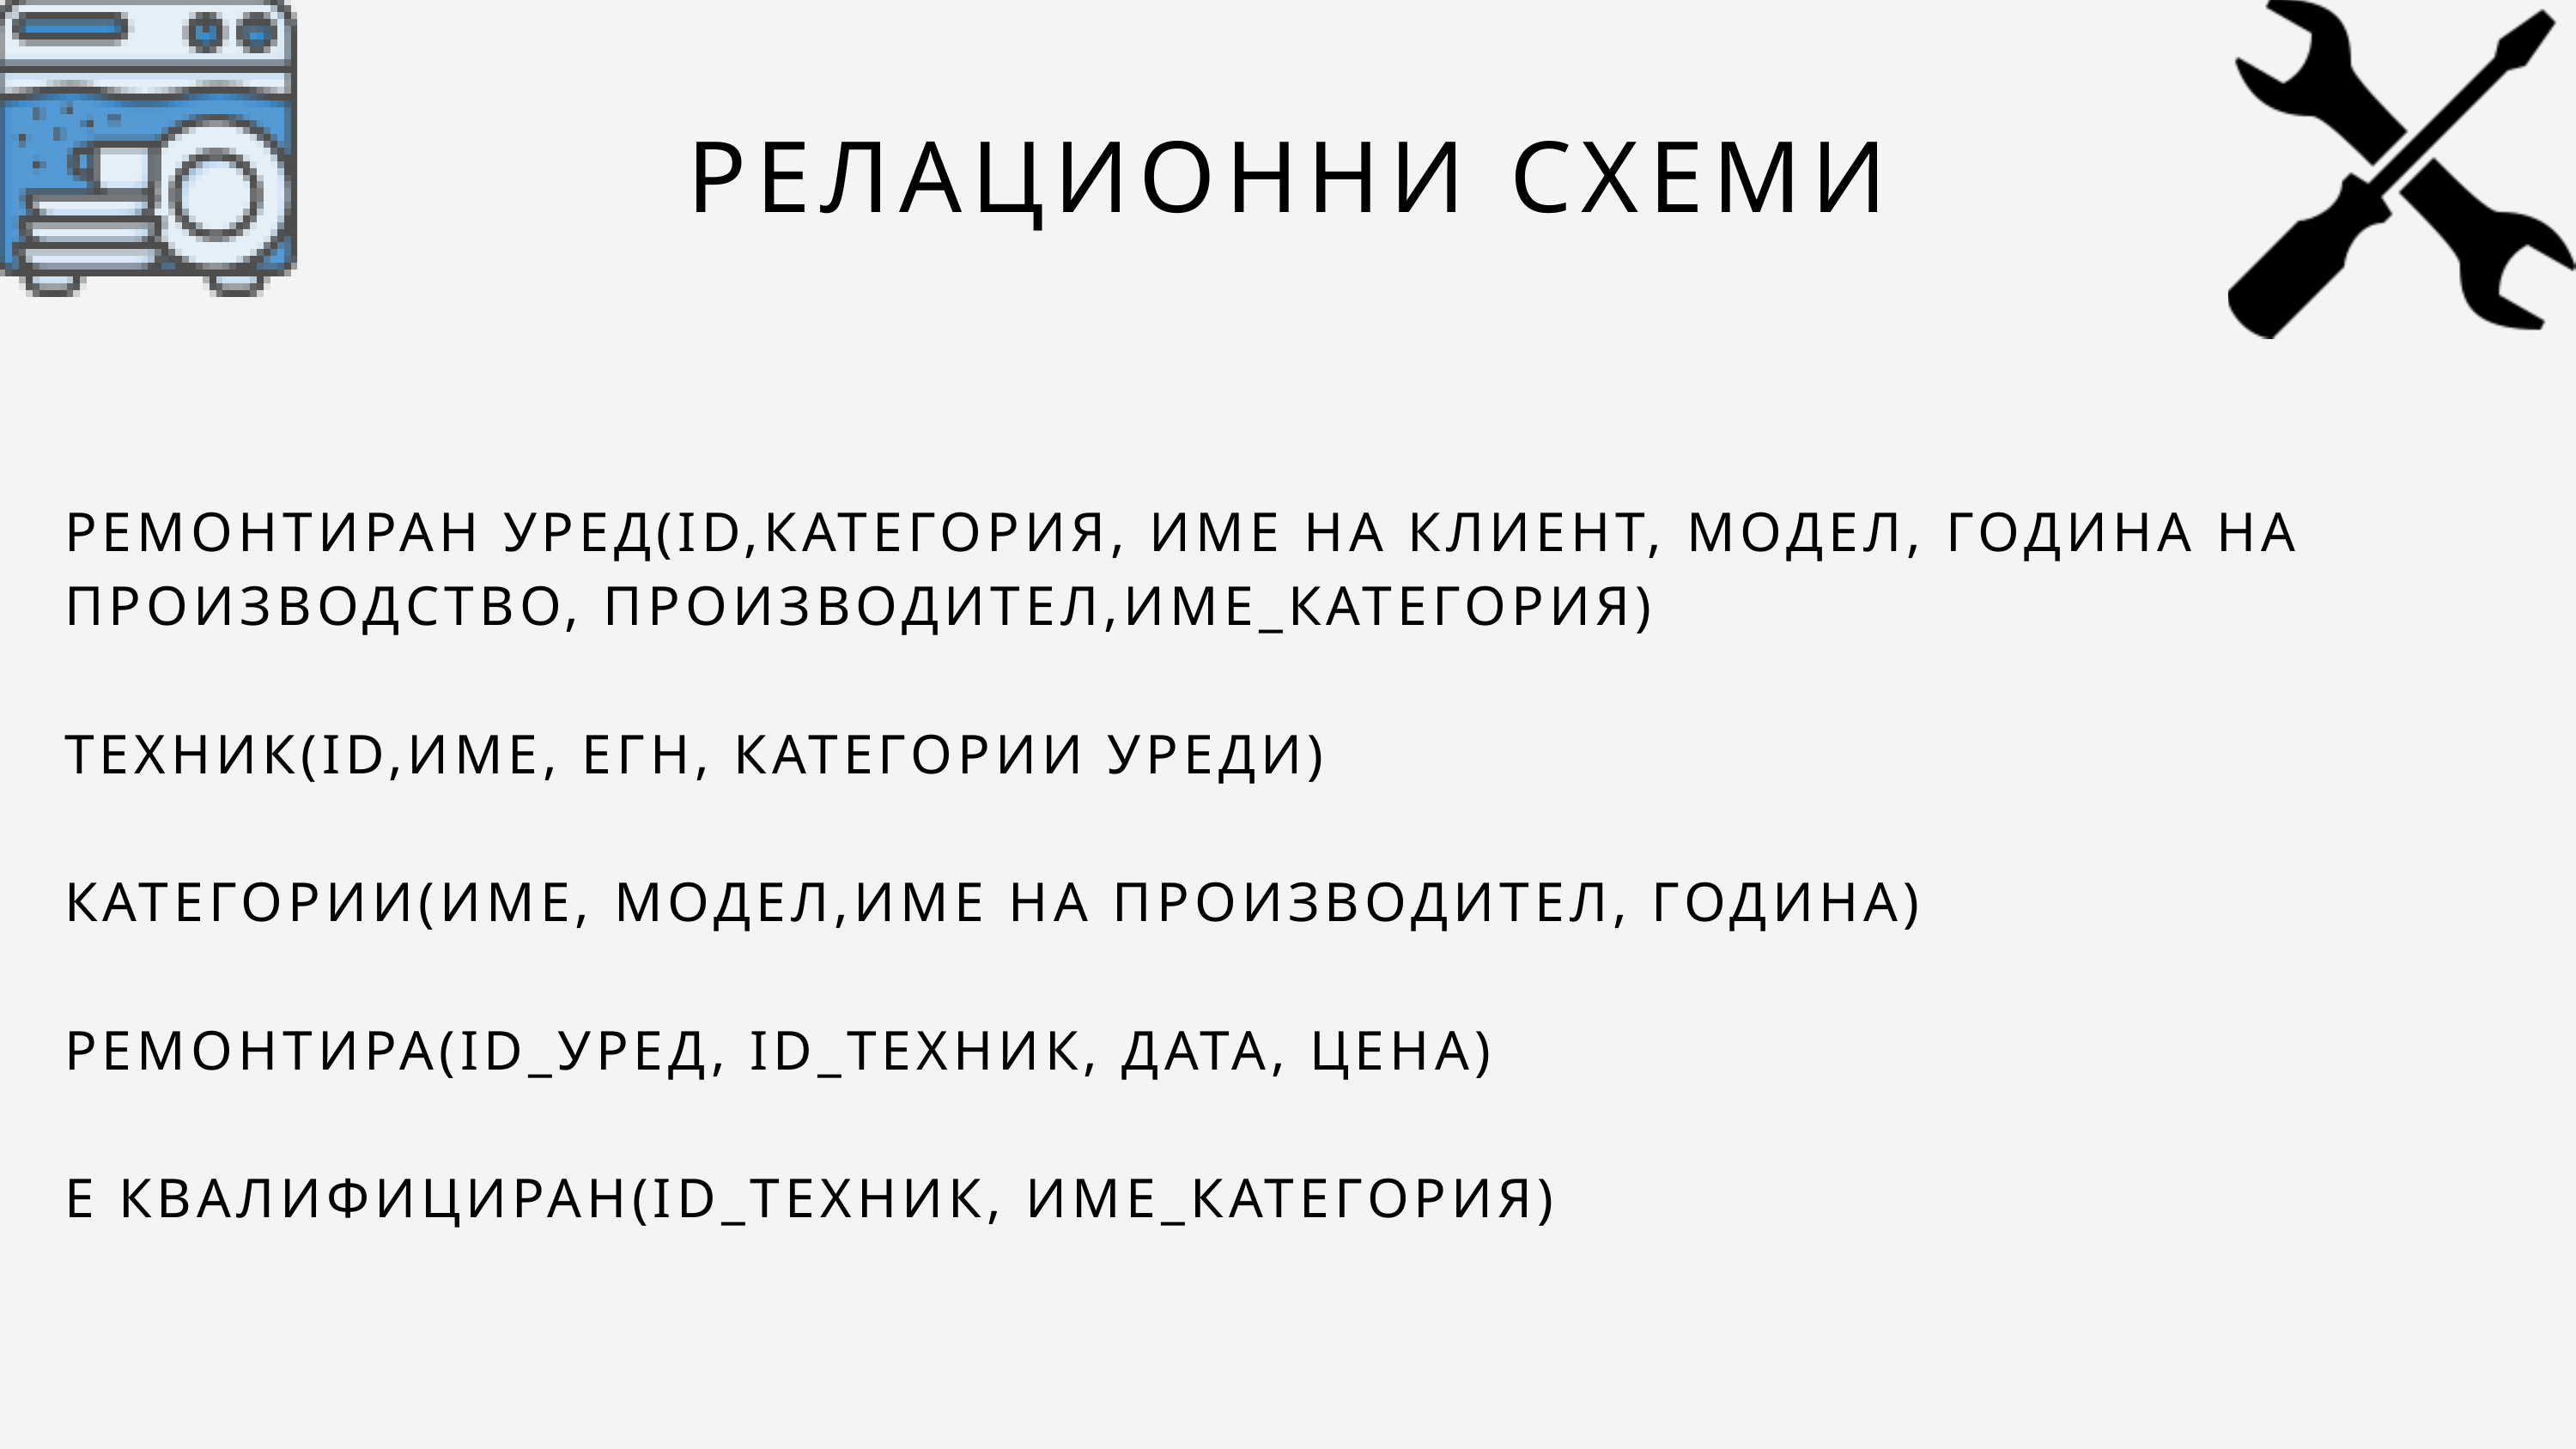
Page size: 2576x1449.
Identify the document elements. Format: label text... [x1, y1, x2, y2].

text_box РЕЛАЦИОННИ СХЕМИ [680, 96, 1896, 233]
text_box [2227, 0, 2576, 339]
text_box [0, 0, 298, 298]
text_box РЕМОНТИРАН УРЕД(ID,КАТЕГОРИЯ, ИМЕ НА КЛИЕНТ, МОДЕЛ, ГОДИНА НА ПРОИЗВОДСТВО, ПРОИЗВОДИТЕЛ,ИМЕ_КАТЕГОРИЯ) ТЕХНИК(ID,ИМЕ, ЕГН, КАТЕГОРИИ УРЕДИ) КАТЕГОРИИ(ИМЕ, МОДЕЛ,ИМЕ НА ПРОИЗВОДИТЕЛ, ГОДИНА) РЕМОНТИРА(ID_УРЕД, ID_ТЕХНИК, ДАТА, ЦЕНА) Е КВАЛИФИЦИРАН(ID_ТЕХНИК, ИМЕ_КАТЕГОРИЯ) [64, 488, 2576, 1229]
